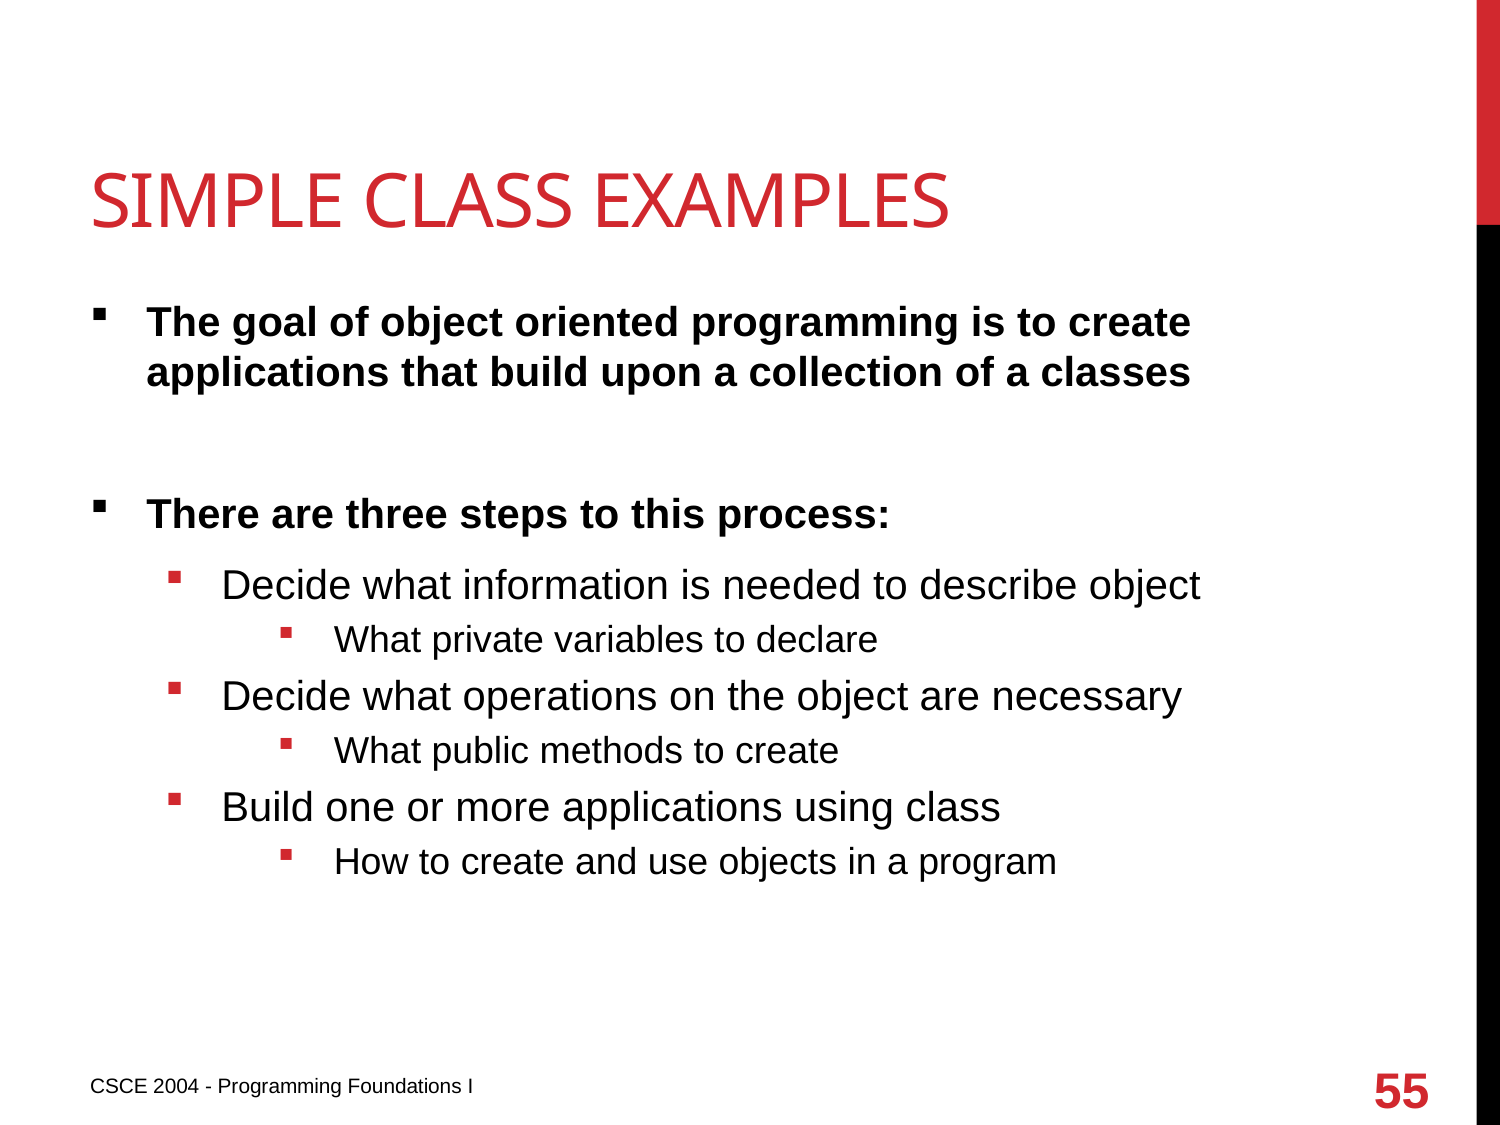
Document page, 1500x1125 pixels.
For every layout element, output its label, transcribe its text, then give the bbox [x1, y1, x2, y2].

footer CSCE 2004 - Programming Foundations I [75, 1065, 638, 1112]
list The goal of object oriented programming is to create applications that build upon a collection of a classes There are three steps to this process: Decide what information is needed to describe object What private variables to declare Decide what operations on the object are necessary What public methods to create Build one or more applications using class How to create and use objects in a program [75, 287, 1325, 1005]
slide_number 55 [1358, 1058, 1471, 1119]
title Simple class examples [75, 25, 1025, 250]
